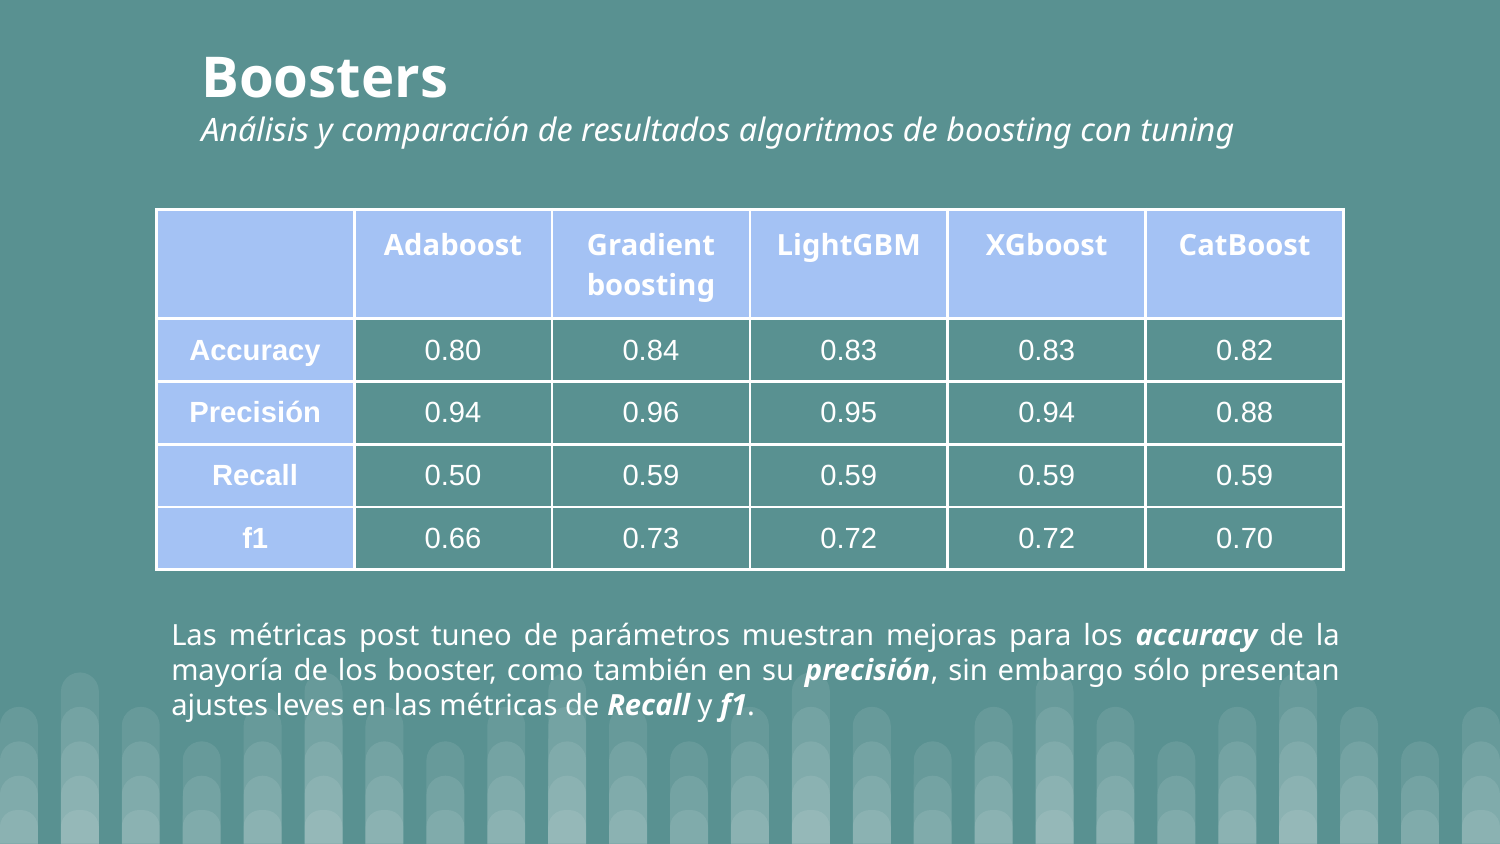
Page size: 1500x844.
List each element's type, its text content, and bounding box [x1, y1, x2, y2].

table_cell f1 [158, 508, 353, 568]
table_cell 0.96 [553, 383, 749, 443]
table_cell 0.73 [553, 508, 749, 568]
table_cell 0.72 [949, 508, 1144, 568]
table_cell 0.83 [949, 320, 1144, 380]
table_cell 0.94 [356, 383, 551, 443]
table_header LightGBM [751, 211, 946, 317]
table_cell 0.82 [1147, 320, 1342, 380]
table_cell Precisión [158, 383, 353, 443]
table_cell 0.94 [949, 383, 1144, 443]
table_cell 0.95 [751, 383, 946, 443]
table_cell Recall [158, 446, 353, 506]
table_cell 0.59 [1147, 446, 1342, 506]
table_cell 0.84 [553, 320, 749, 380]
title Boosters Análisis y comparación de resultados algoritmos de boosting con tuning [186, 0, 1365, 259]
text_box Las métricas post tuneo de parámetros muestran mejoras para los accuracy de la mayoría de los booster, como también en su precisión, sin embargo sólo presentan ajustes leves en las métricas de Recall y f1. [156, 601, 1355, 737]
table_cell Accuracy [158, 320, 353, 380]
table_cell 0.59 [949, 446, 1144, 506]
table_cell 0.59 [751, 446, 946, 506]
table_cell 0.50 [356, 446, 551, 506]
table_header CatBoost [1147, 211, 1342, 317]
table_cell 0.70 [1147, 508, 1342, 568]
table_cell 0.80 [356, 320, 551, 380]
table_header [158, 211, 353, 317]
table_cell 0.72 [751, 508, 946, 568]
table_header Adaboost [356, 211, 551, 317]
table_cell 0.66 [356, 508, 551, 568]
table_cell 0.59 [553, 446, 749, 506]
table_header Gradient boosting [553, 211, 749, 317]
table_cell 0.83 [751, 320, 946, 380]
table_header XGboost [949, 211, 1144, 317]
table_cell 0.88 [1147, 383, 1342, 443]
